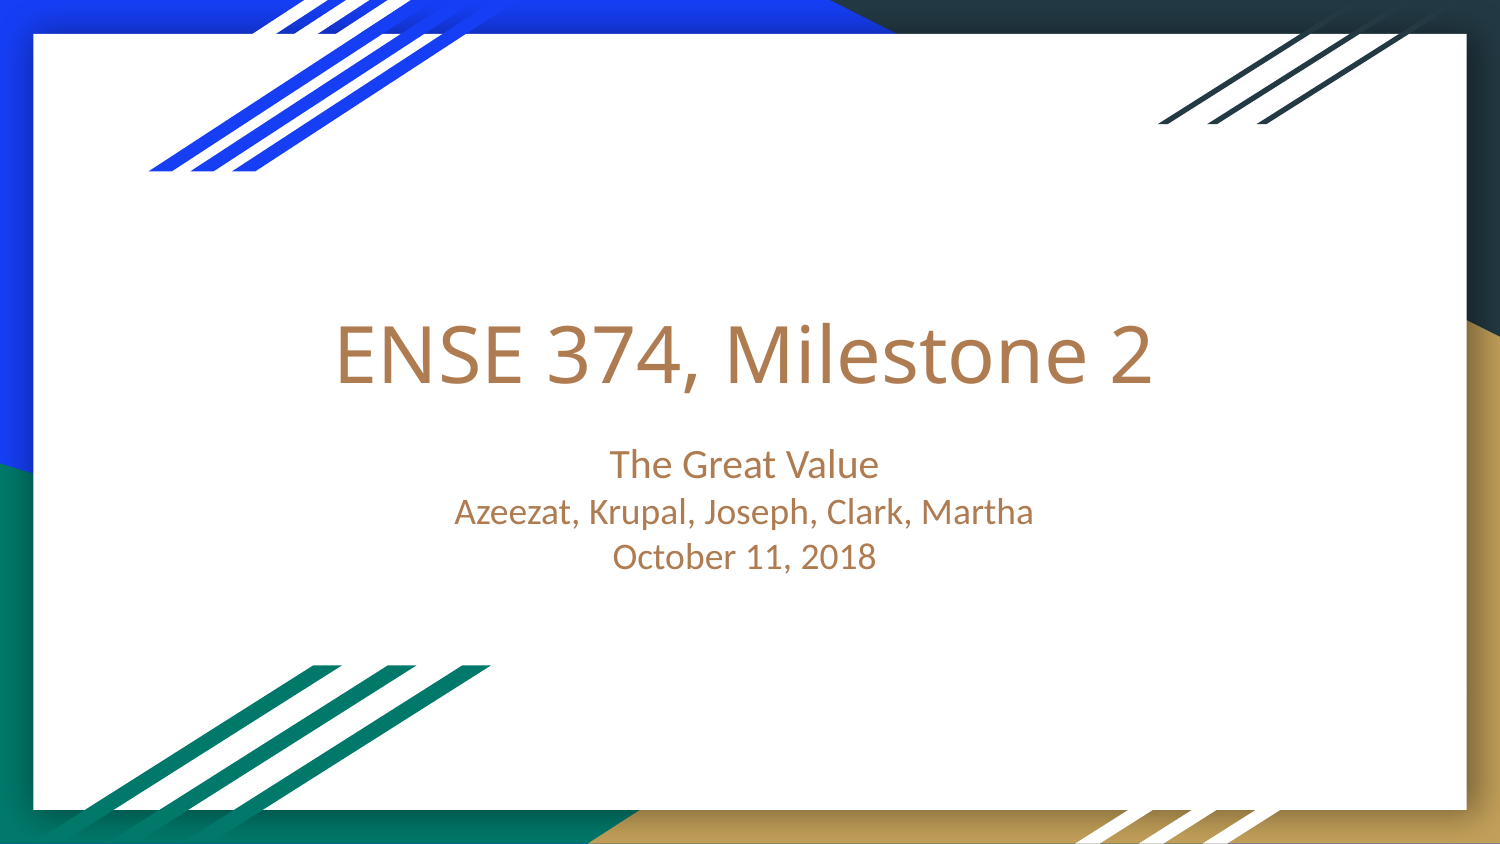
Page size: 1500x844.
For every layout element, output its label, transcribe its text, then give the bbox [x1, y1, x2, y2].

subtitle The Great Value Azeezat, Krupal, Joseph, Clark, Martha October 11, 2018 [304, 421, 1185, 595]
title ENSE 374, Milestone 2 [304, 233, 1185, 421]
